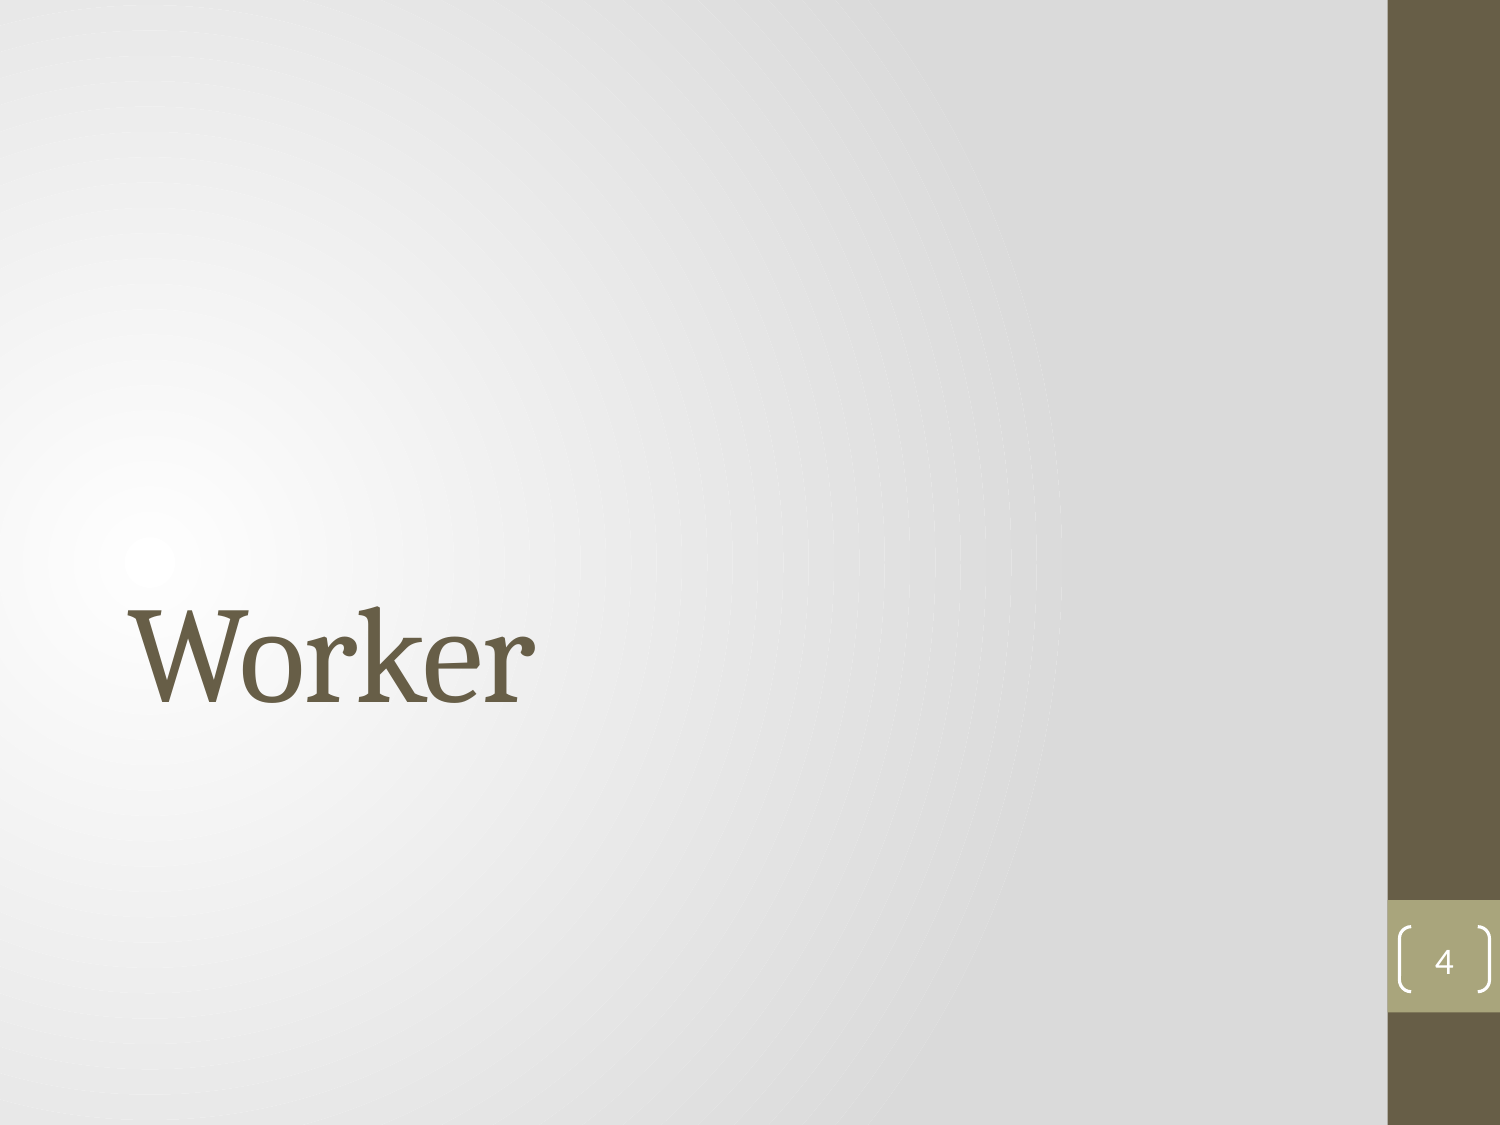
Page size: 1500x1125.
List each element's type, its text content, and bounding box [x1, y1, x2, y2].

title Worker [112, 312, 1350, 738]
slide_number 4 [1397, 925, 1492, 994]
